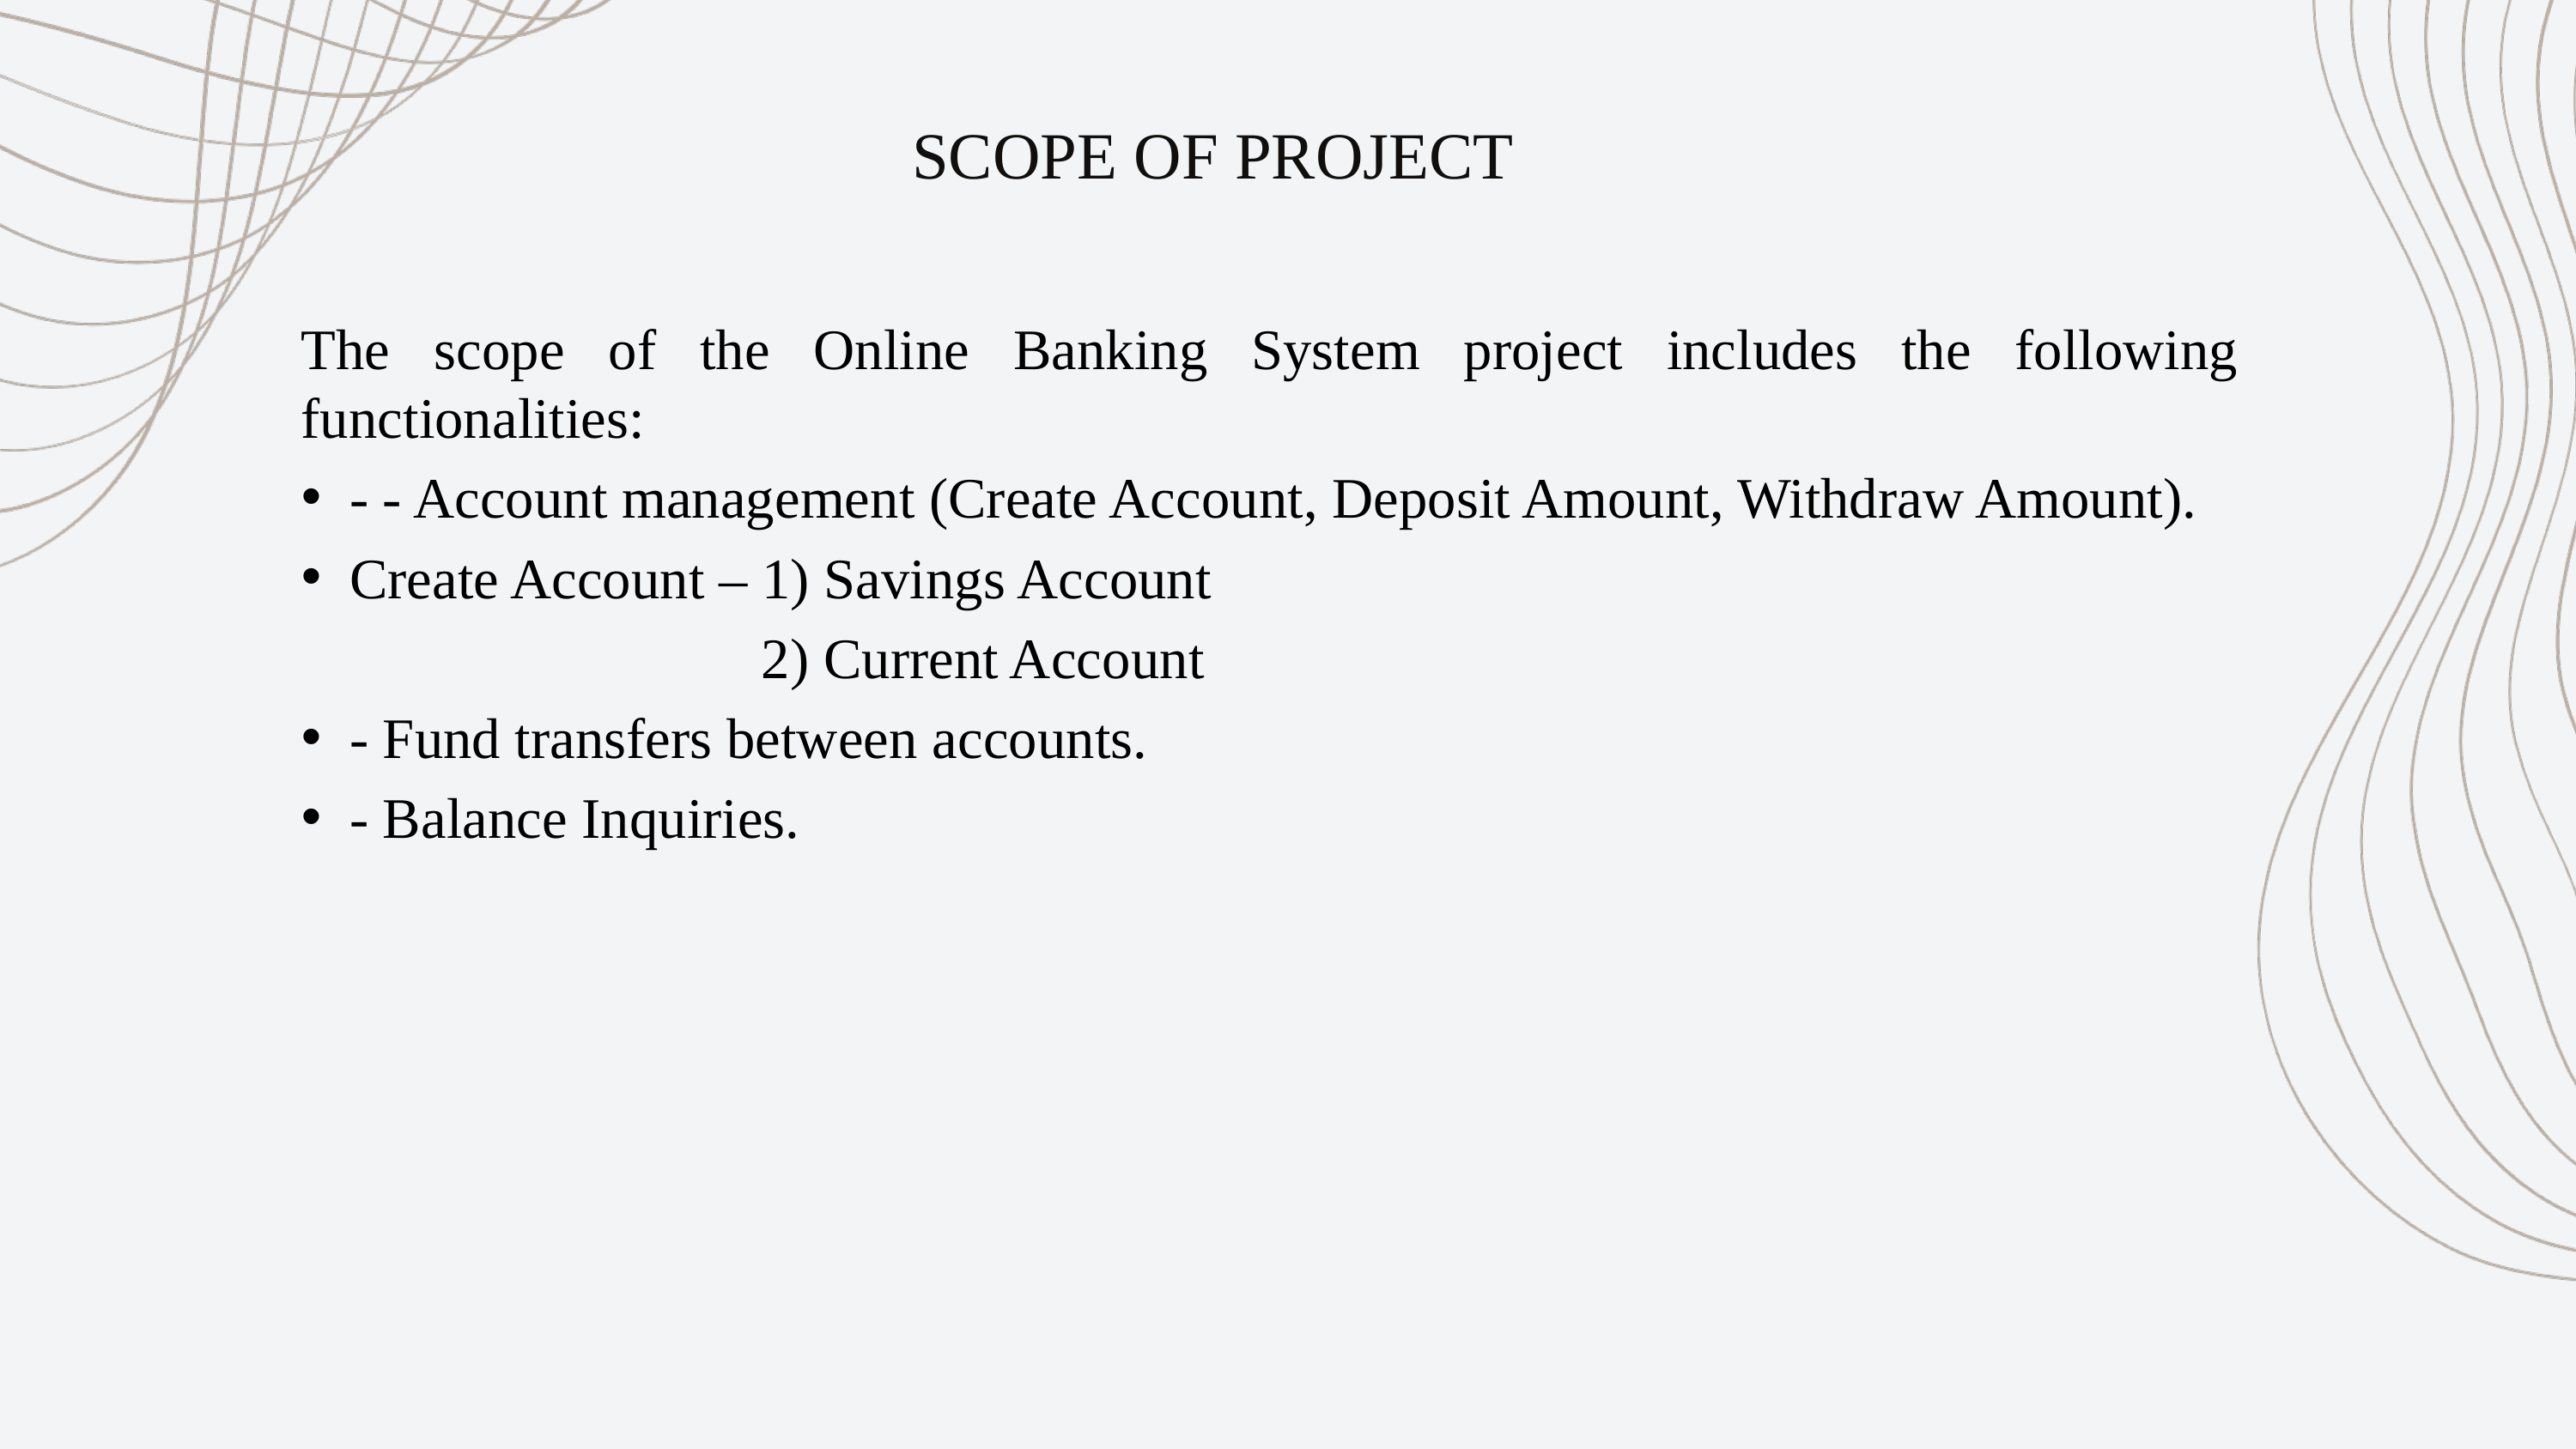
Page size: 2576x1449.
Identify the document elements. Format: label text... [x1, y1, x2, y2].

text_box [0, 0, 1116, 578]
list The scope of the Online Banking System project includes the following functionalities: - - Account management (Create Account, Deposit Amount, Withdraw Amount). Create Account – 1) Savings Account 2) Current Account - Fund transfers between accounts. - Balance Inquiries. [288, 306, 2254, 1251]
text_box [2254, 0, 2576, 1449]
title SCOPE OF PROJECT [633, 112, 1793, 274]
